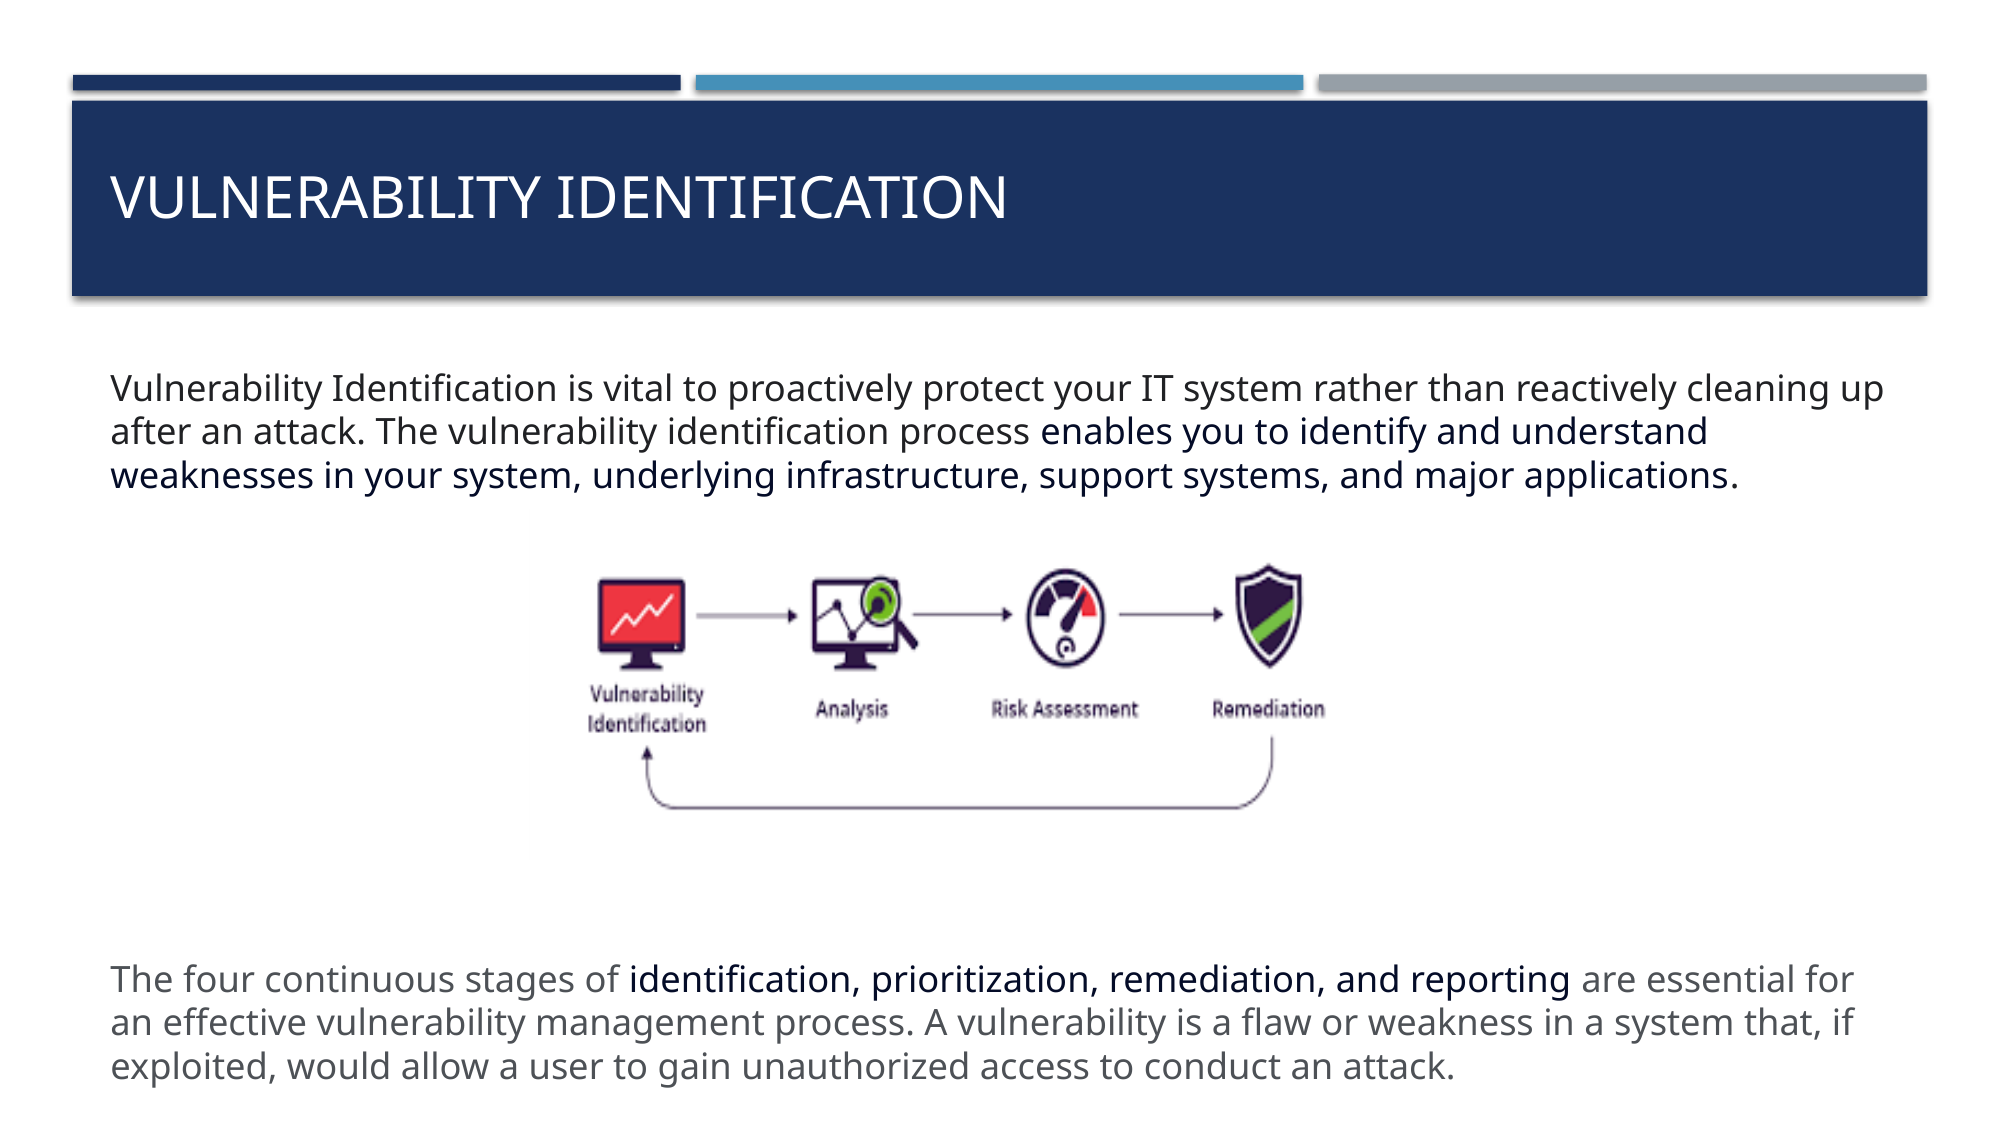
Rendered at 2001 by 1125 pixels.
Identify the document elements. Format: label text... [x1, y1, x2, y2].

title Vulnerability Identification [95, 115, 1905, 238]
picture [528, 508, 1395, 860]
list Vulnerability Identification is vital to proactively protect your IT system rather than reactively cleaning up after an attack. The vulnerability identification process enables you to identify and understand weaknesses in your system, underlying infrastructure, support systems, and major applications. The four continuous stages of identification, prioritization, remediation, and reporting are essential for an effective vulnerability management process. A vulnerability is a flaw or weakness in a system that, if exploited, would allow a user to gain unauthorized access to conduct an attack. [95, 357, 1905, 1105]
